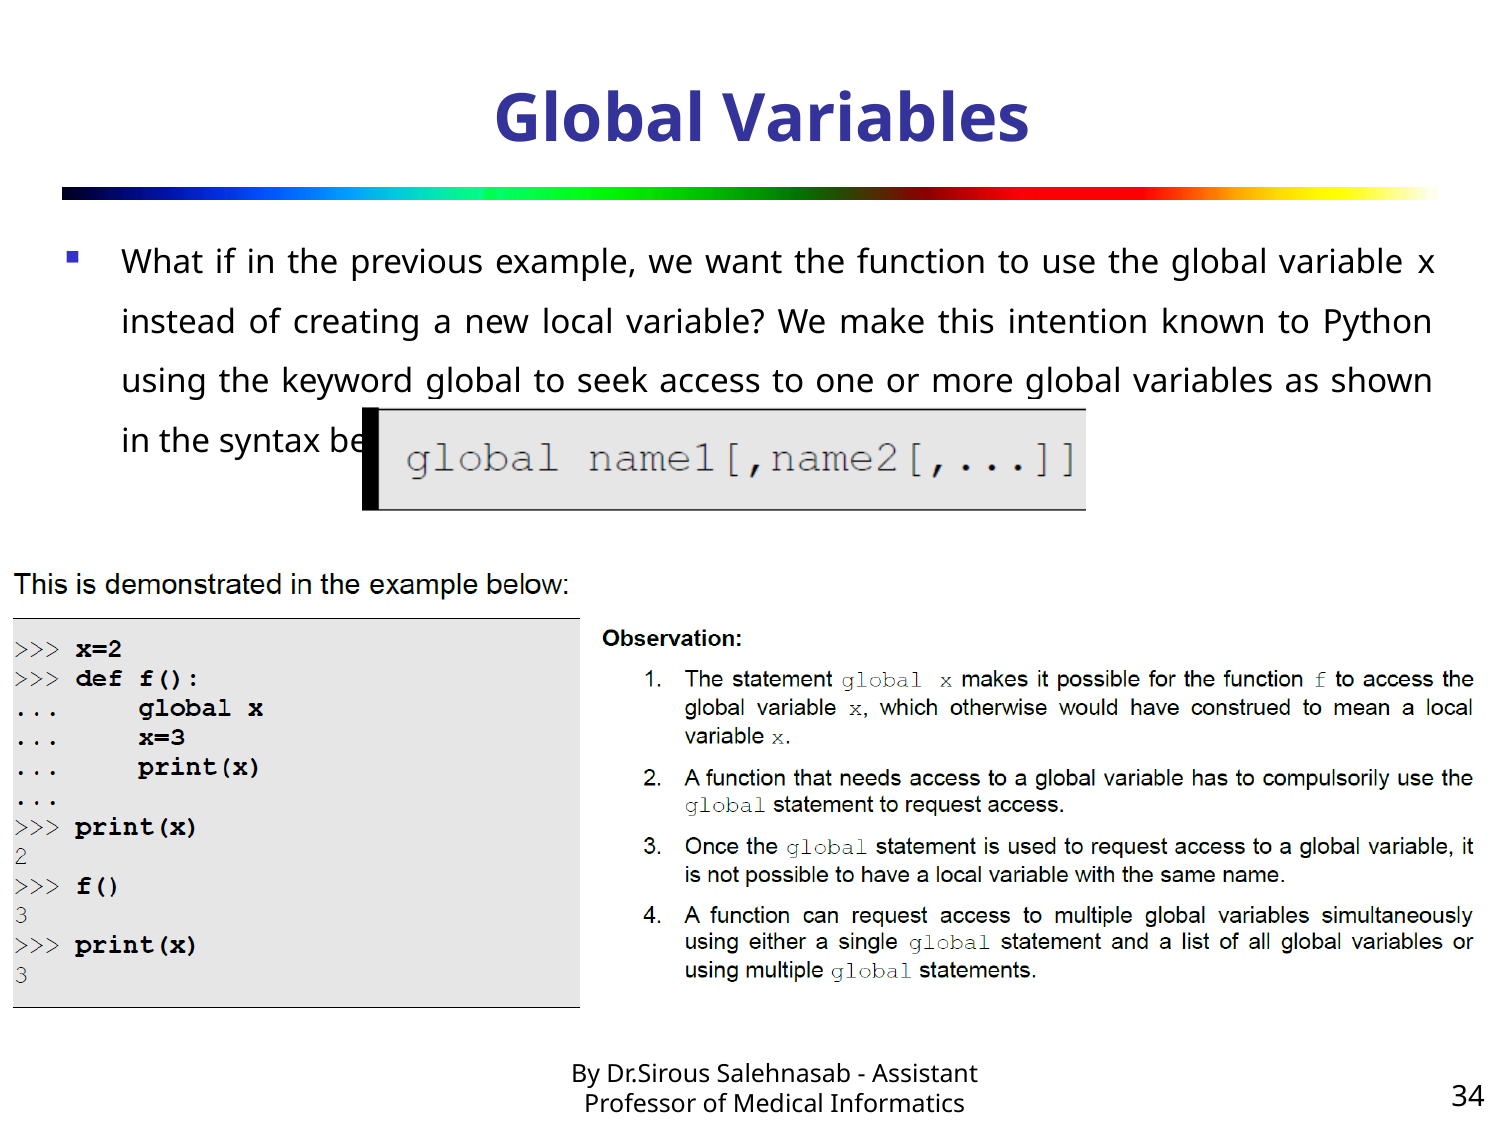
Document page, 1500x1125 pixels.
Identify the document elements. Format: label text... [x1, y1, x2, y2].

slide_number 34 [1187, 1049, 1500, 1125]
picture [362, 399, 1086, 519]
picture [0, 560, 581, 1013]
list What if in the previous example, we want the function to use the global variable x instead of creating a new local variable? We make this intention known to Python using the keyword global to seek access to one or more global variables as shown in the syntax below: [50, 212, 1450, 1075]
footer By Dr.Sirous Salehnasab - Assistant Professor of Medical Informatics [537, 1062, 1013, 1125]
title Global Variables [50, 37, 1475, 163]
picture [62, 187, 355, 200]
picture [382, 187, 1438, 200]
picture [599, 624, 1485, 990]
